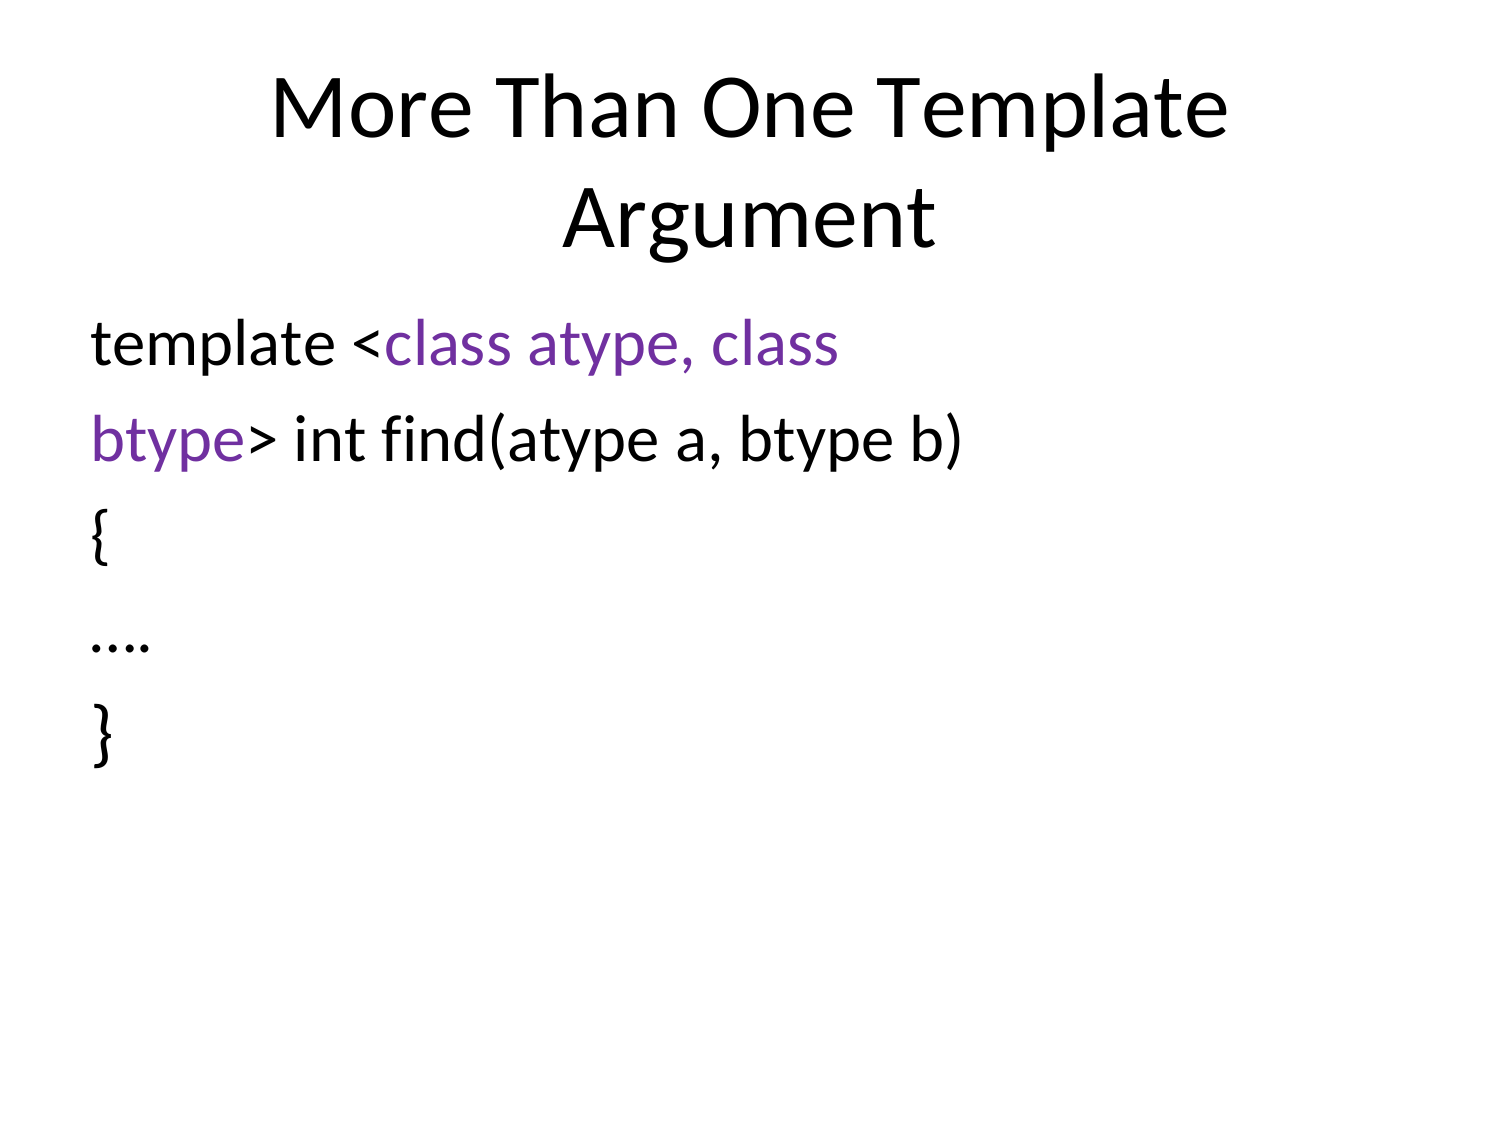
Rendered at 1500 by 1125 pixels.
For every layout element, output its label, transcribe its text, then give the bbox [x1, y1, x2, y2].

title More Than One Template Argument [124, 45, 1376, 266]
text_box template <class atype, class btype> int find(atype a, btype b) { …. } [87, 282, 1044, 774]
